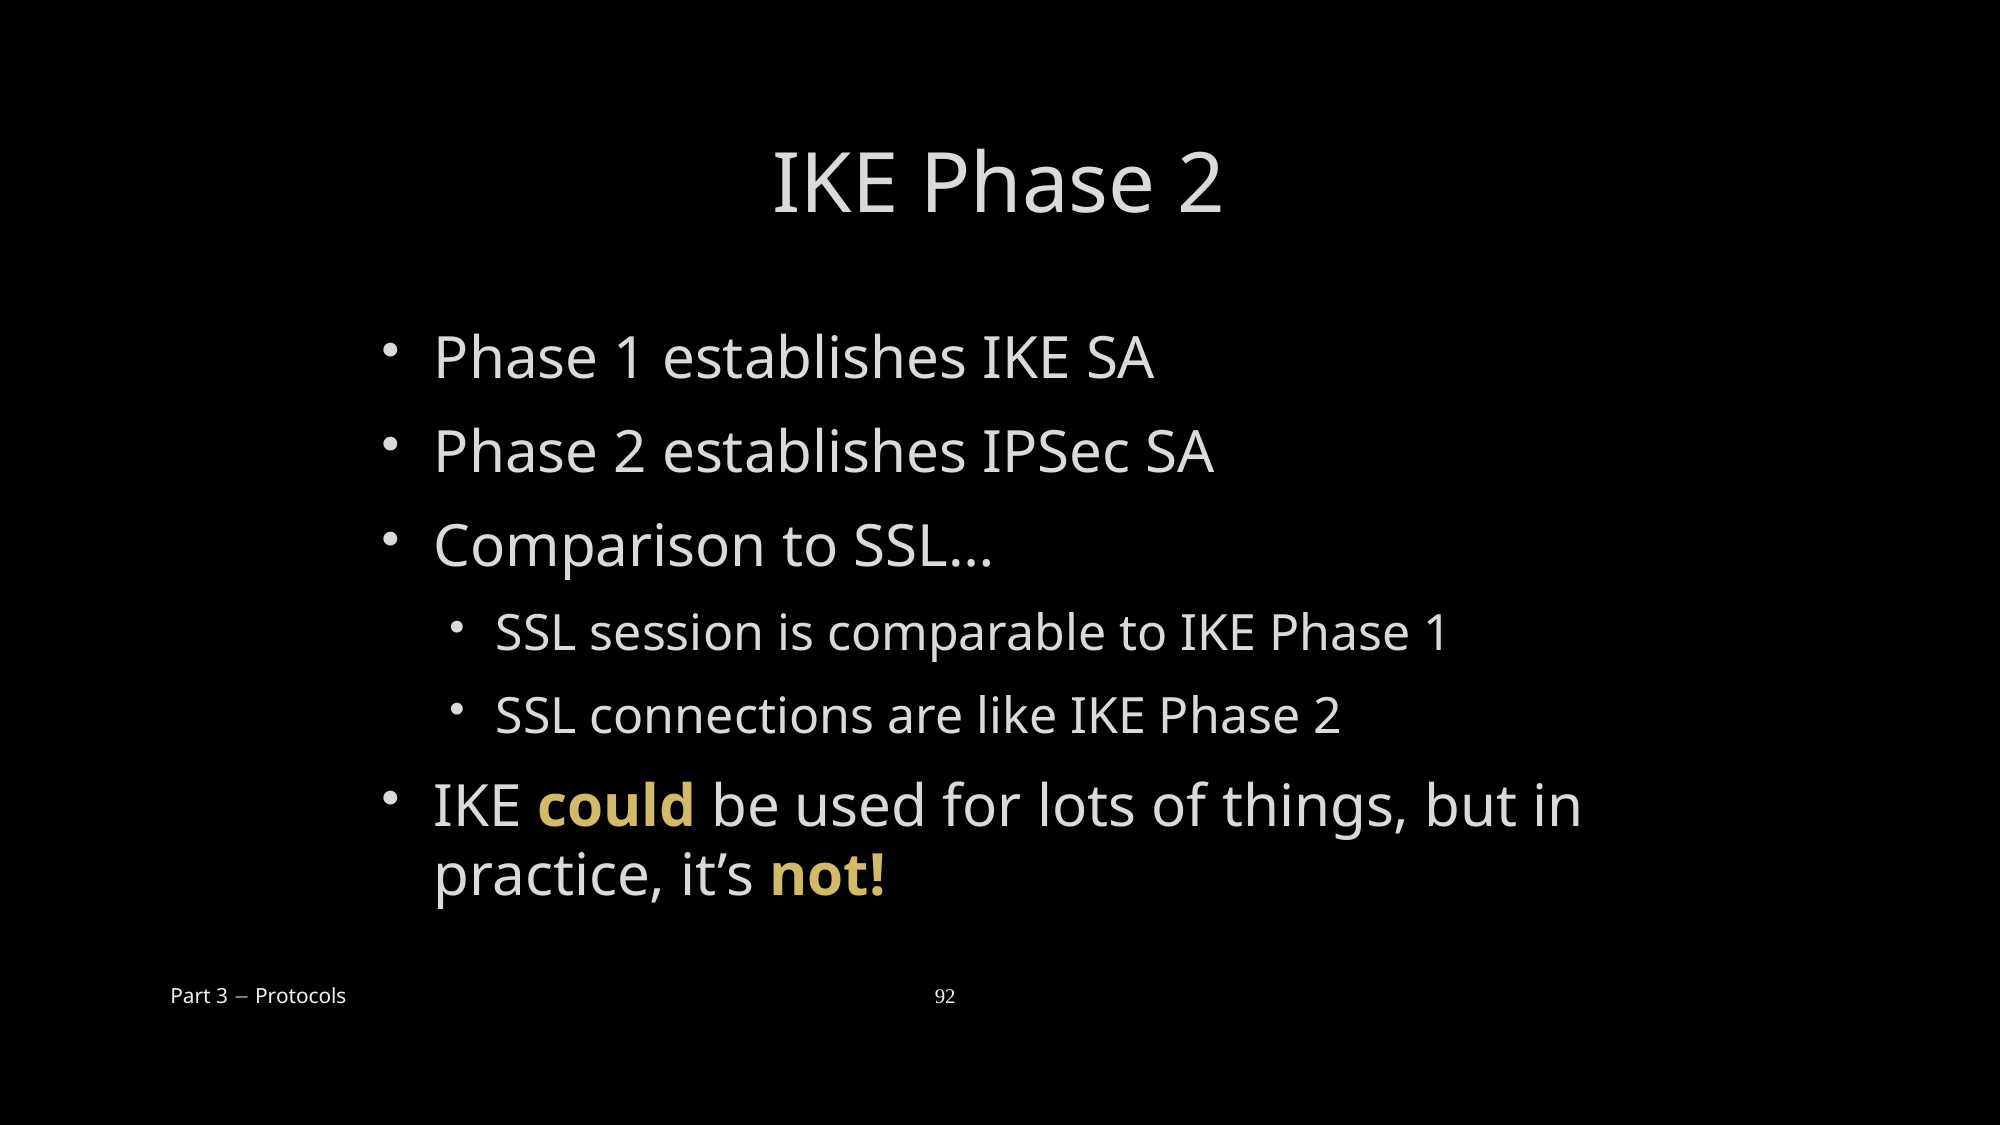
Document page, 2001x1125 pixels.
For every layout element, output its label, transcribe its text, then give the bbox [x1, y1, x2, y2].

footer Part 3  Protocols 92 [149, 965, 1245, 1025]
list Phase 1 establishes IKE SA Phase 2 establishes IPSec SA Comparison to SSL… SSL session is comparable to IKE Phase 1 SSL connections are like IKE Phase 2 IKE could be used for lots of things, but in practice, it’s not! [362, 312, 1638, 988]
title IKE Phase 2 [149, 99, 1849, 260]
